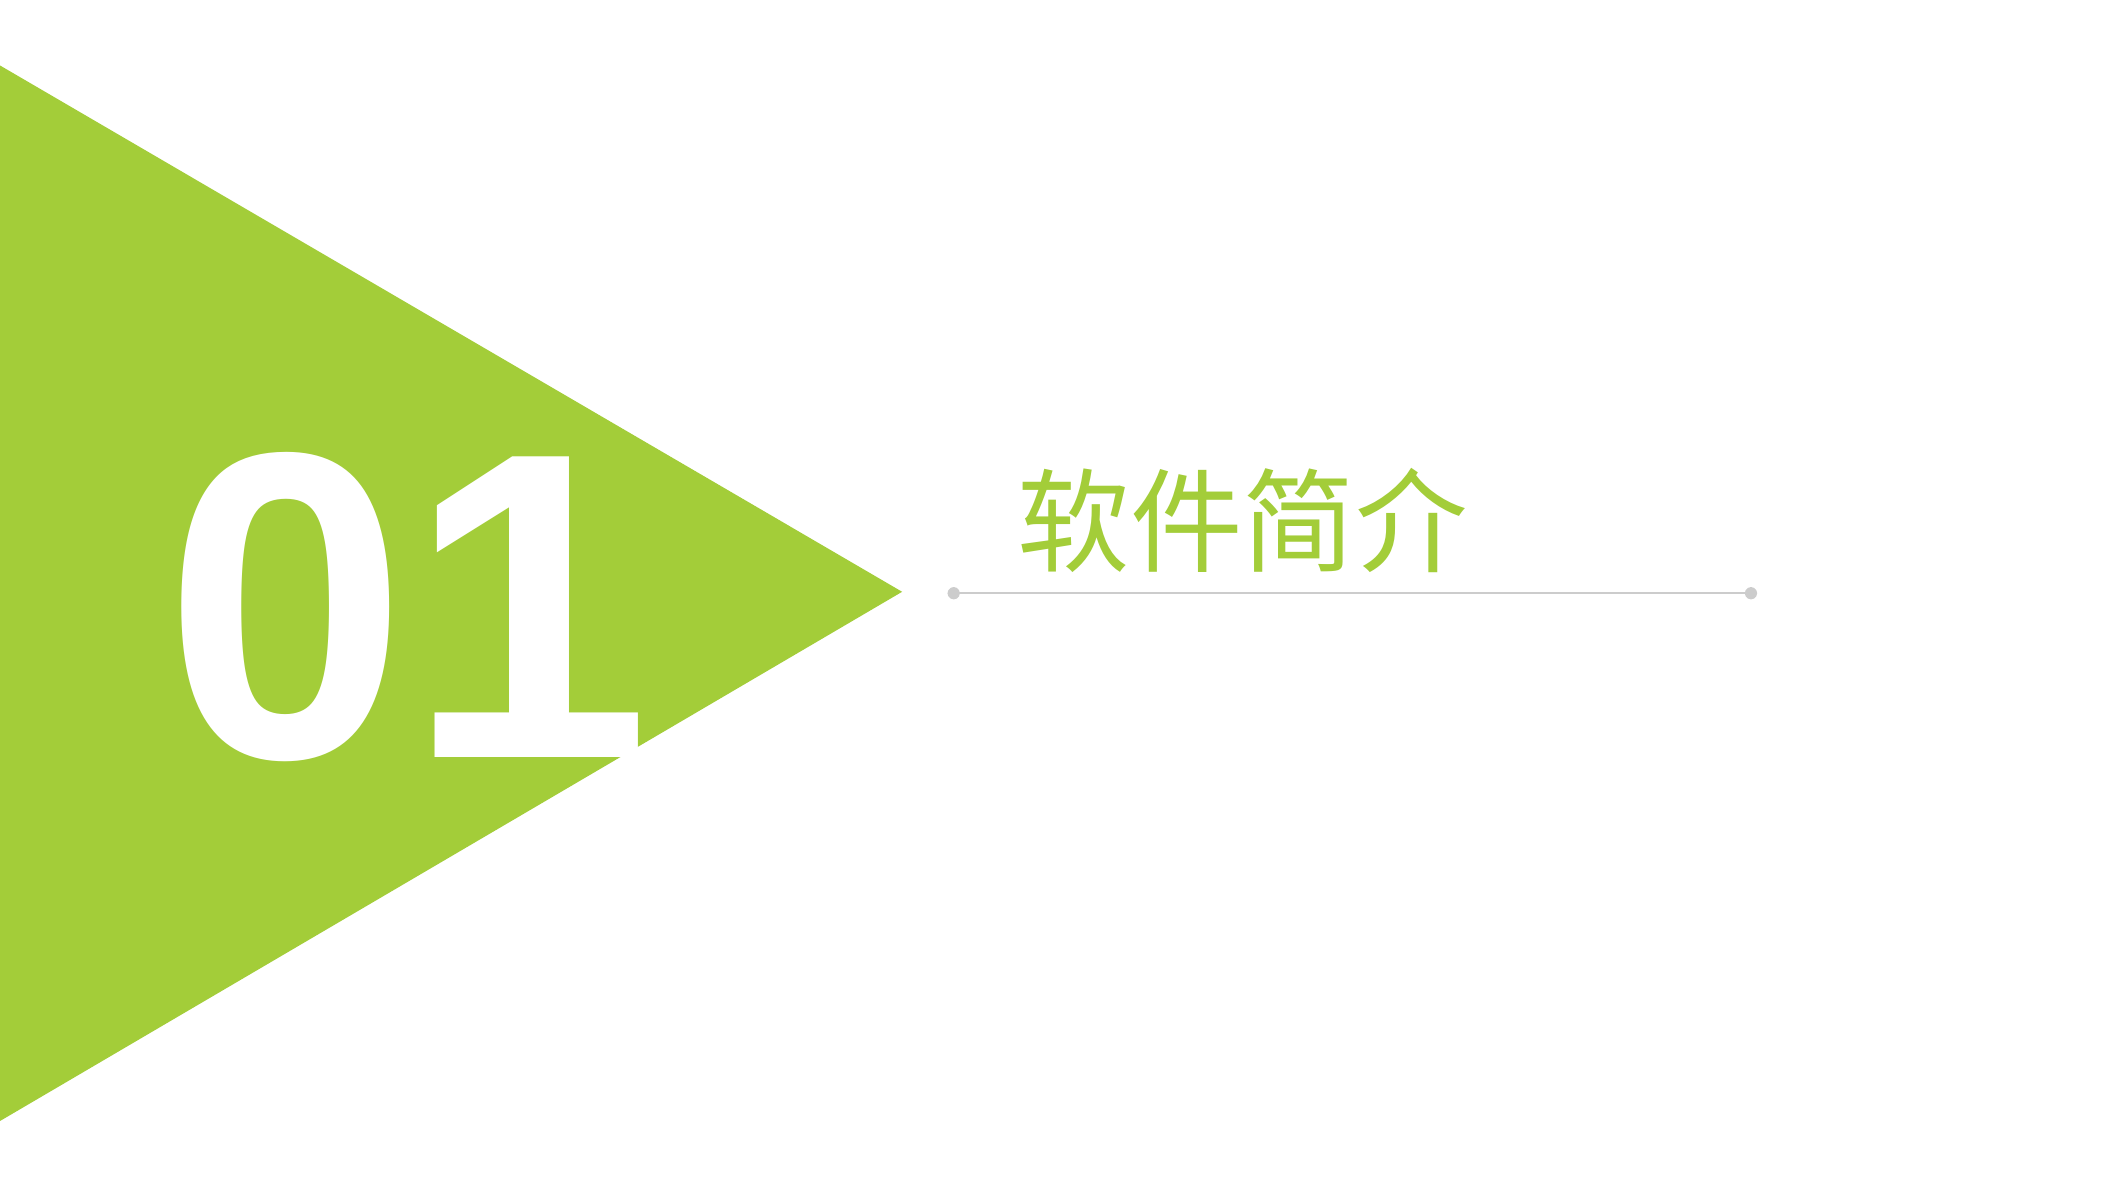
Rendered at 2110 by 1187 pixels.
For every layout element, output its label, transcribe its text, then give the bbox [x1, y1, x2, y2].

text_box [772, 515, 903, 669]
text_box 01 [44, 320, 772, 846]
text_box [0, 65, 469, 1121]
text_box 软件简介 [1017, 450, 1751, 586]
